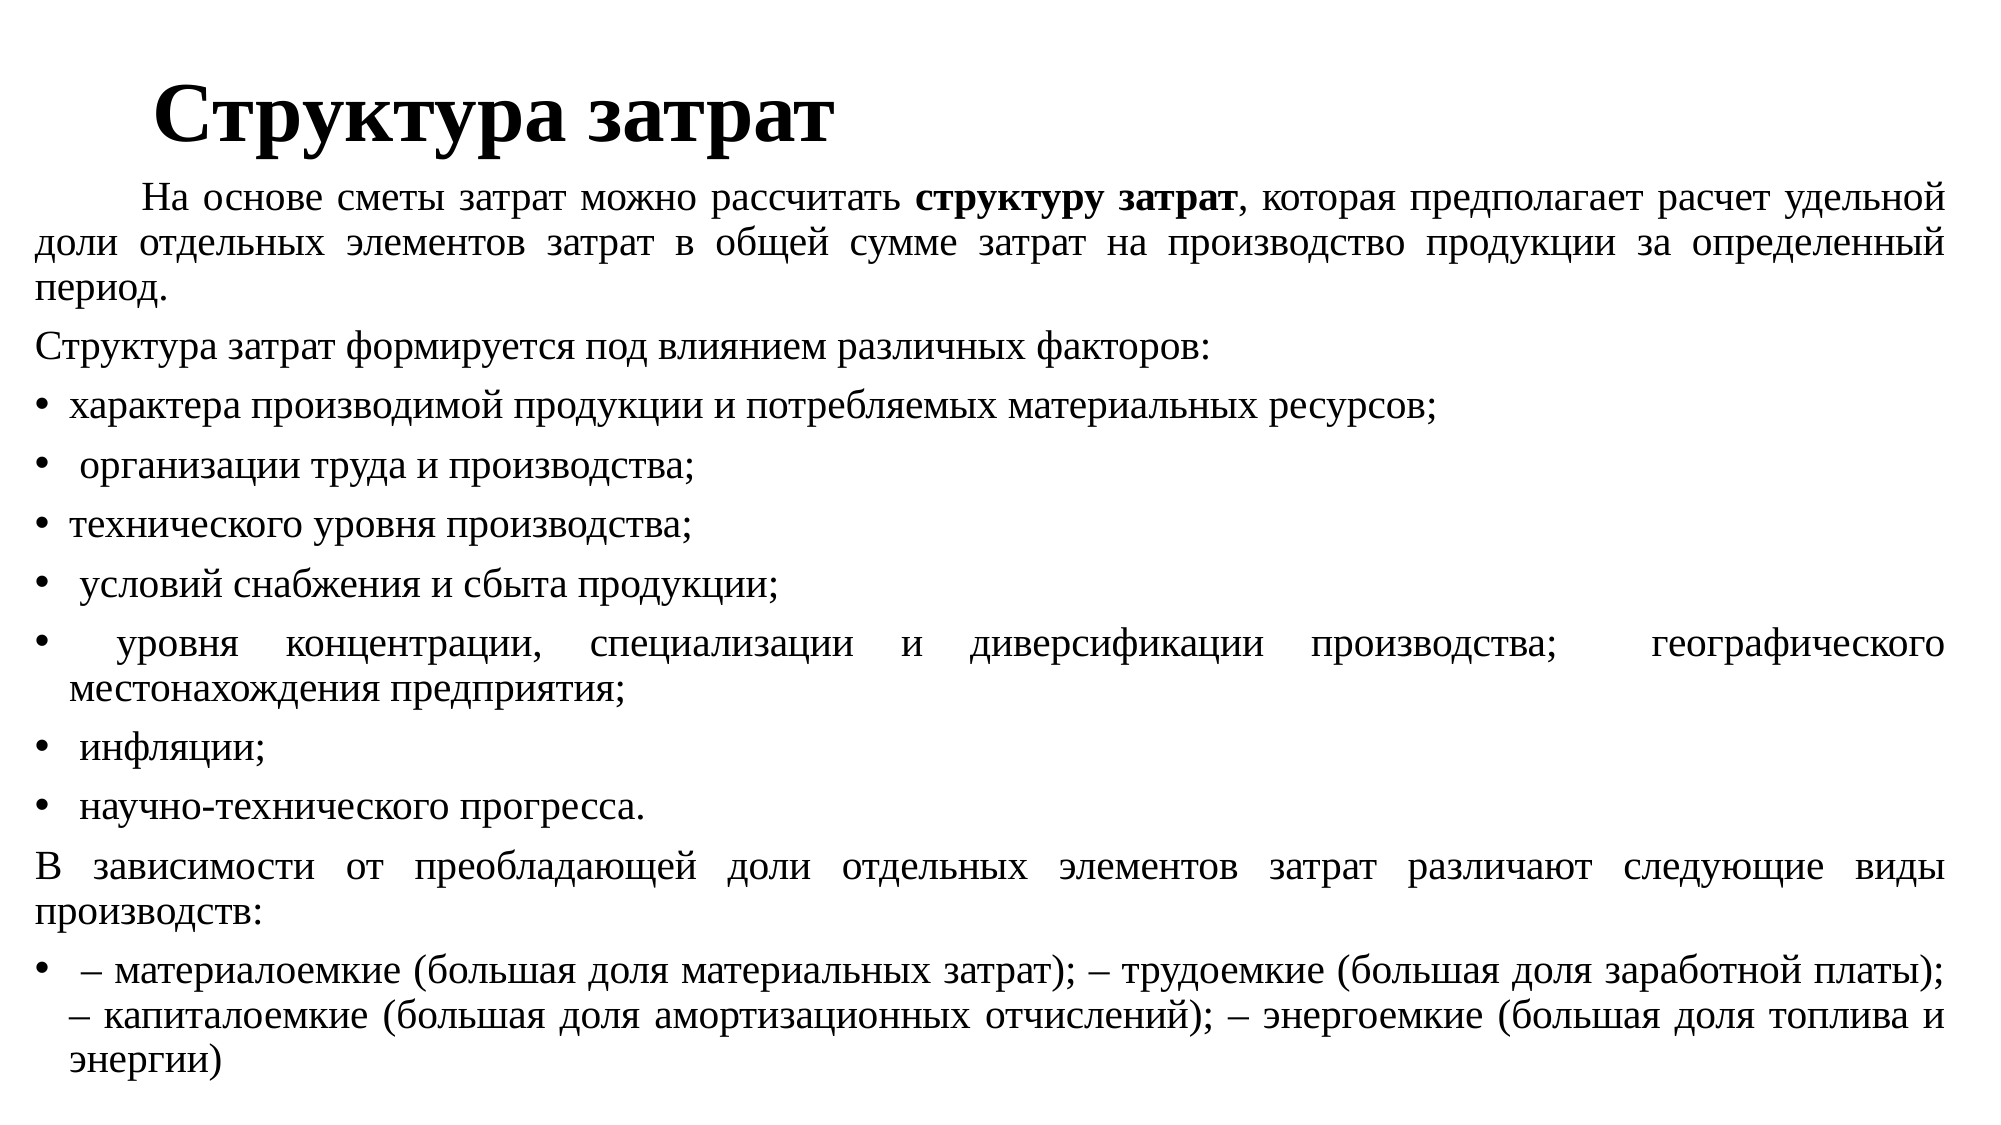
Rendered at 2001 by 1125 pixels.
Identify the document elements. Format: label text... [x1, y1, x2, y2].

title Структура затрат [137, 59, 1863, 167]
list На основе сметы затрат можно рассчитать структуру затрат, которая предполагает расчет удельной доли отдельных элементов затрат в общей сумме затрат на производство продукции за определенный период. Структура затрат формируется под влиянием различных факторов: характера производимой продукции и потребляемых материальных ресурсов; организации труда и производства; технического уровня производства; условий снабжения и сбыта продукции; уровня концентрации, специализации и диверсификации производства; географического местонахождения предприятия; инфляции; научно-технического прогресса. В зависимости от преобладающей доли отдельных элементов затрат различают следующие виды производств: – материалоемкие (большая доля материальных затрат); – трудоемкие (большая доля заработной платы); – капиталоемкие (большая доля амортизационных отчислений); – энергоемкие (большая доля топлива и энергии) [19, 167, 1961, 1097]
